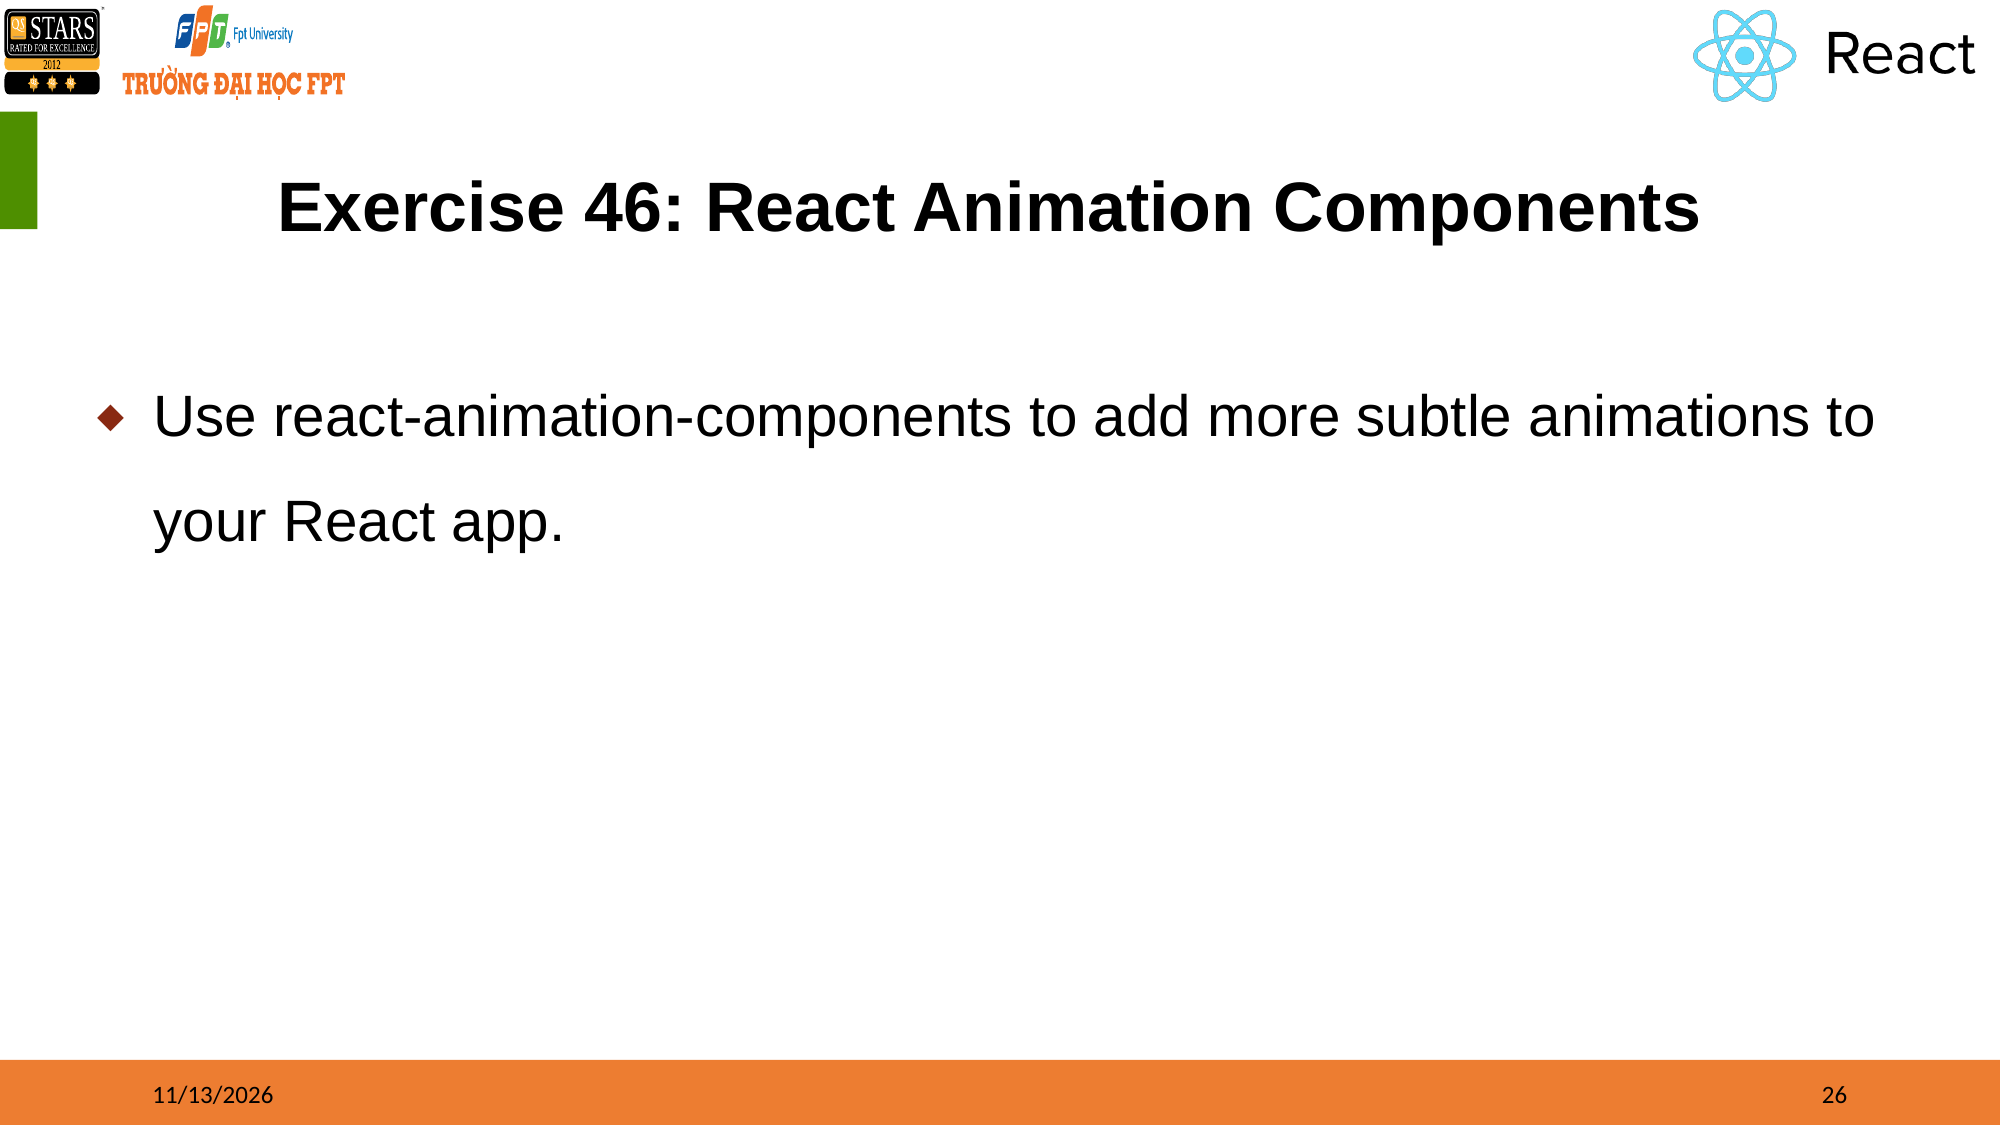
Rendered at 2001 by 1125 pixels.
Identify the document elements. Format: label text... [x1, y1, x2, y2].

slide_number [137, 1063, 588, 1124]
title Exercise 46: React Animation Components [234, 115, 1764, 292]
picture [1679, 8, 2001, 103]
list Use react-animation-components to add more subtle animations to your React app. [82, 336, 1916, 1014]
slide_number 26 [1412, 1063, 1863, 1124]
